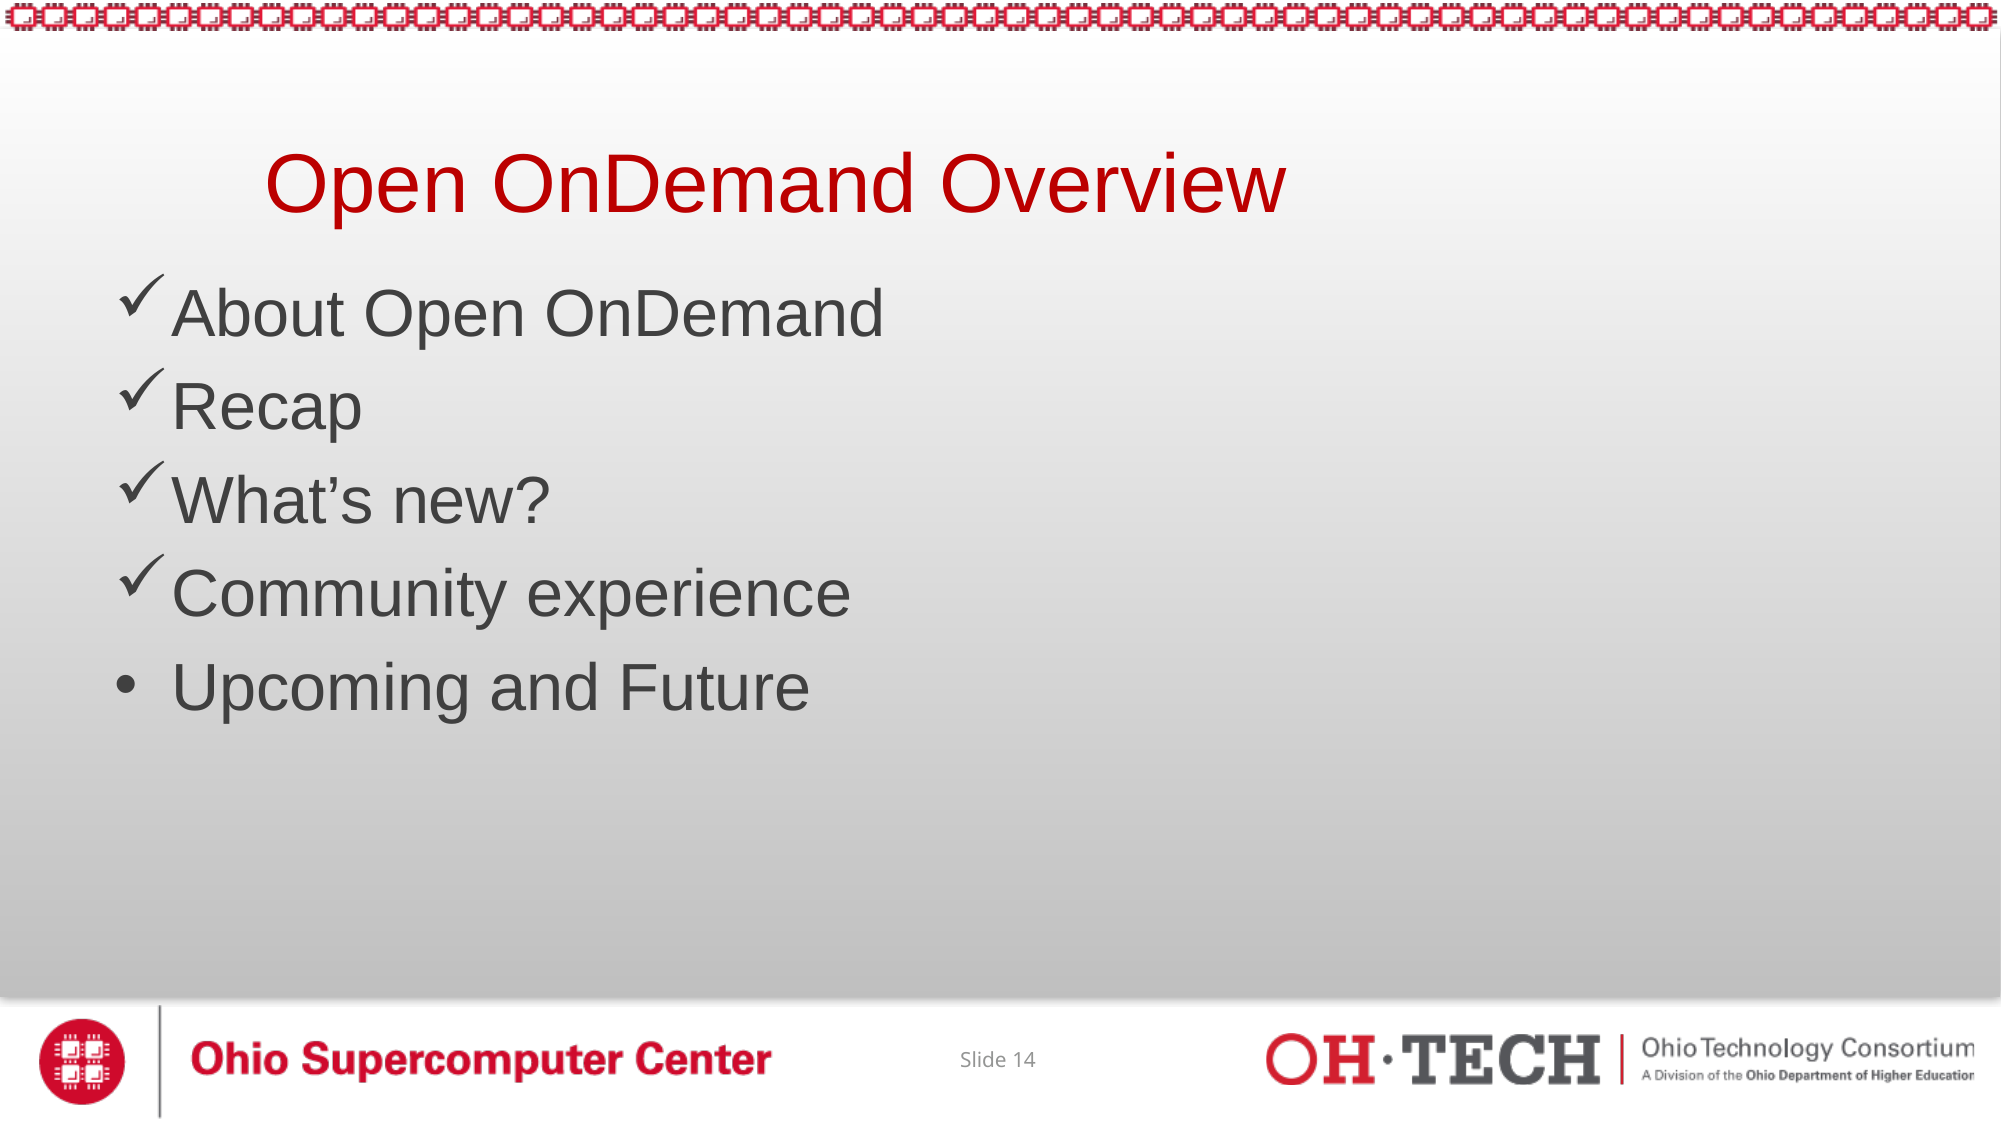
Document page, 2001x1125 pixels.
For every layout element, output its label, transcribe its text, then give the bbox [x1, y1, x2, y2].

picture [38, 1004, 774, 1120]
title Open OnDemand Overview [99, 125, 1900, 233]
list About Open OnDemand Recap What’s new? Community experience Upcoming and Future [99, 262, 1900, 904]
picture [0, 3, 2000, 31]
